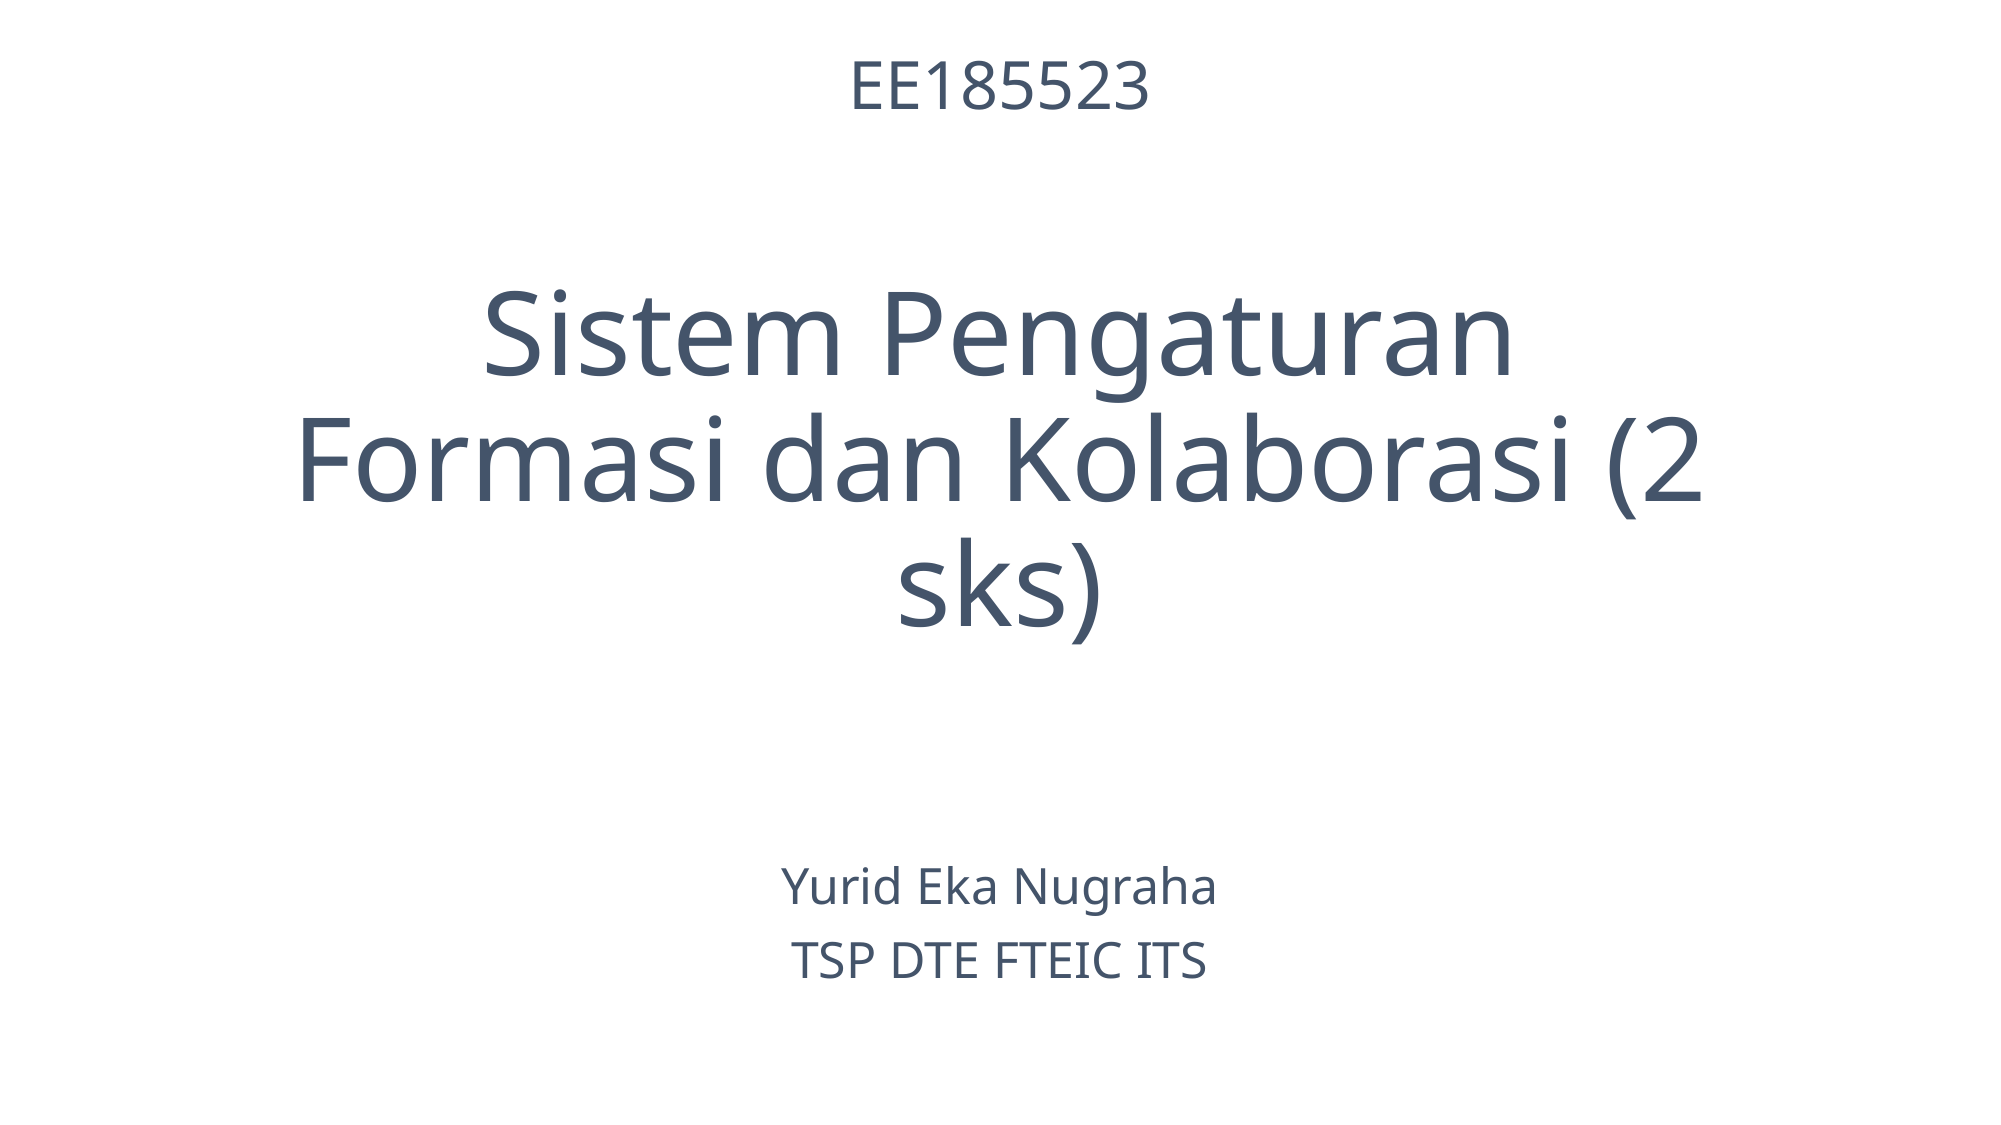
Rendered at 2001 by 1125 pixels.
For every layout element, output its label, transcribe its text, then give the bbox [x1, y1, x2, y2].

title Sistem Pengaturan Formasi dan Kolaborasi (2 sks) [249, 267, 1750, 660]
subtitle Yurid Eka Nugraha TSP DTE FTEIC ITS [249, 853, 1750, 1125]
text_box EE185523 [833, 35, 1167, 130]
